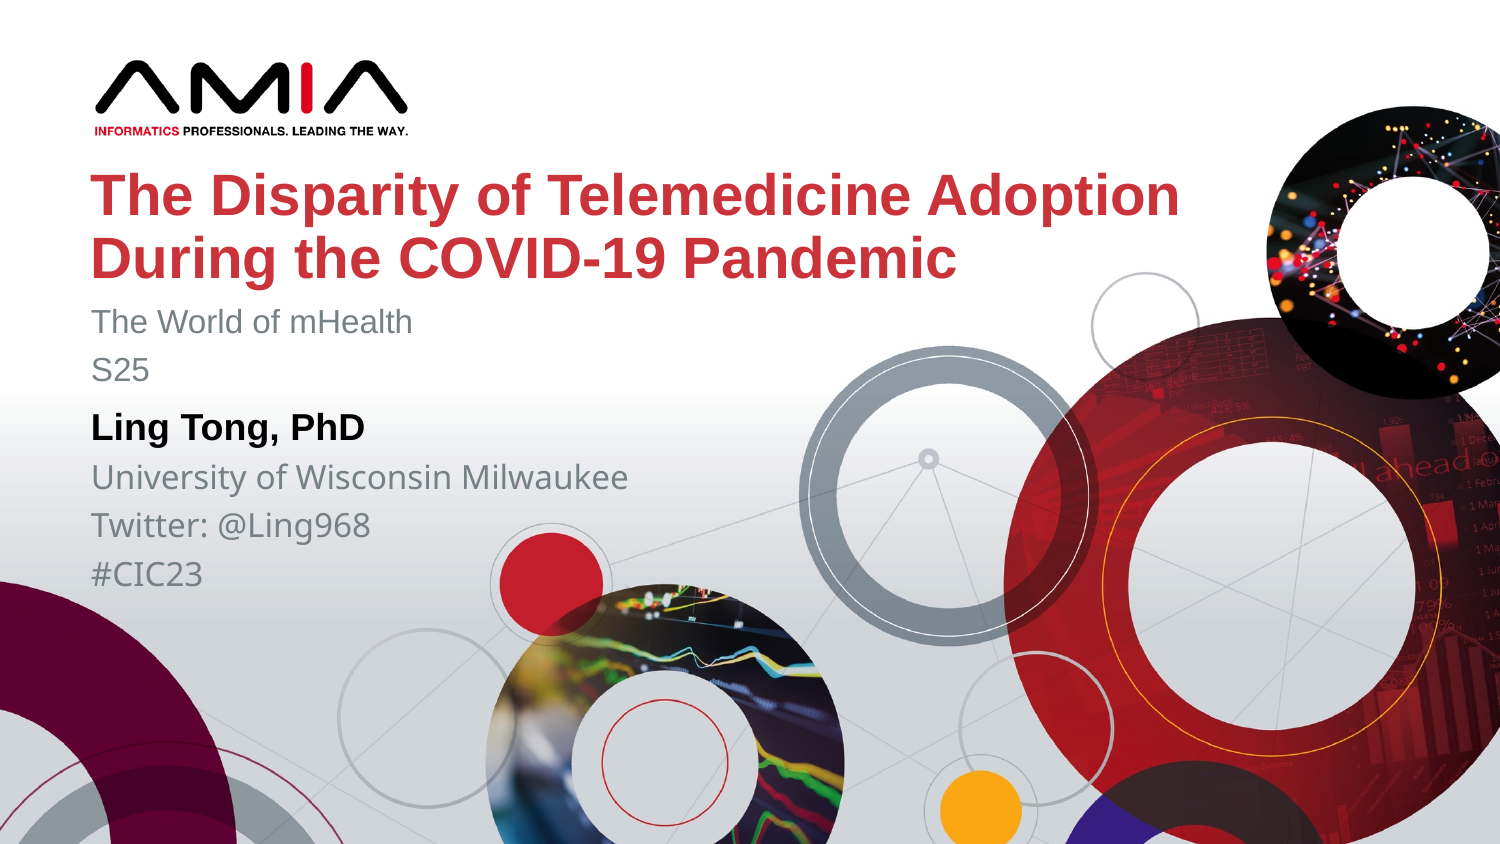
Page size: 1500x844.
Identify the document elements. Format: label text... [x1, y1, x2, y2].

picture [0, 0, 1500, 844]
subtitle Ling Tong, PhD University of Wisconsin Milwaukee Twitter: @Ling968 #CIC23 [90, 403, 1482, 649]
list The Disparity of Telemedicine Adoption During the COVID-19 Pandemic The World of mHealth S25 [90, 205, 1323, 388]
